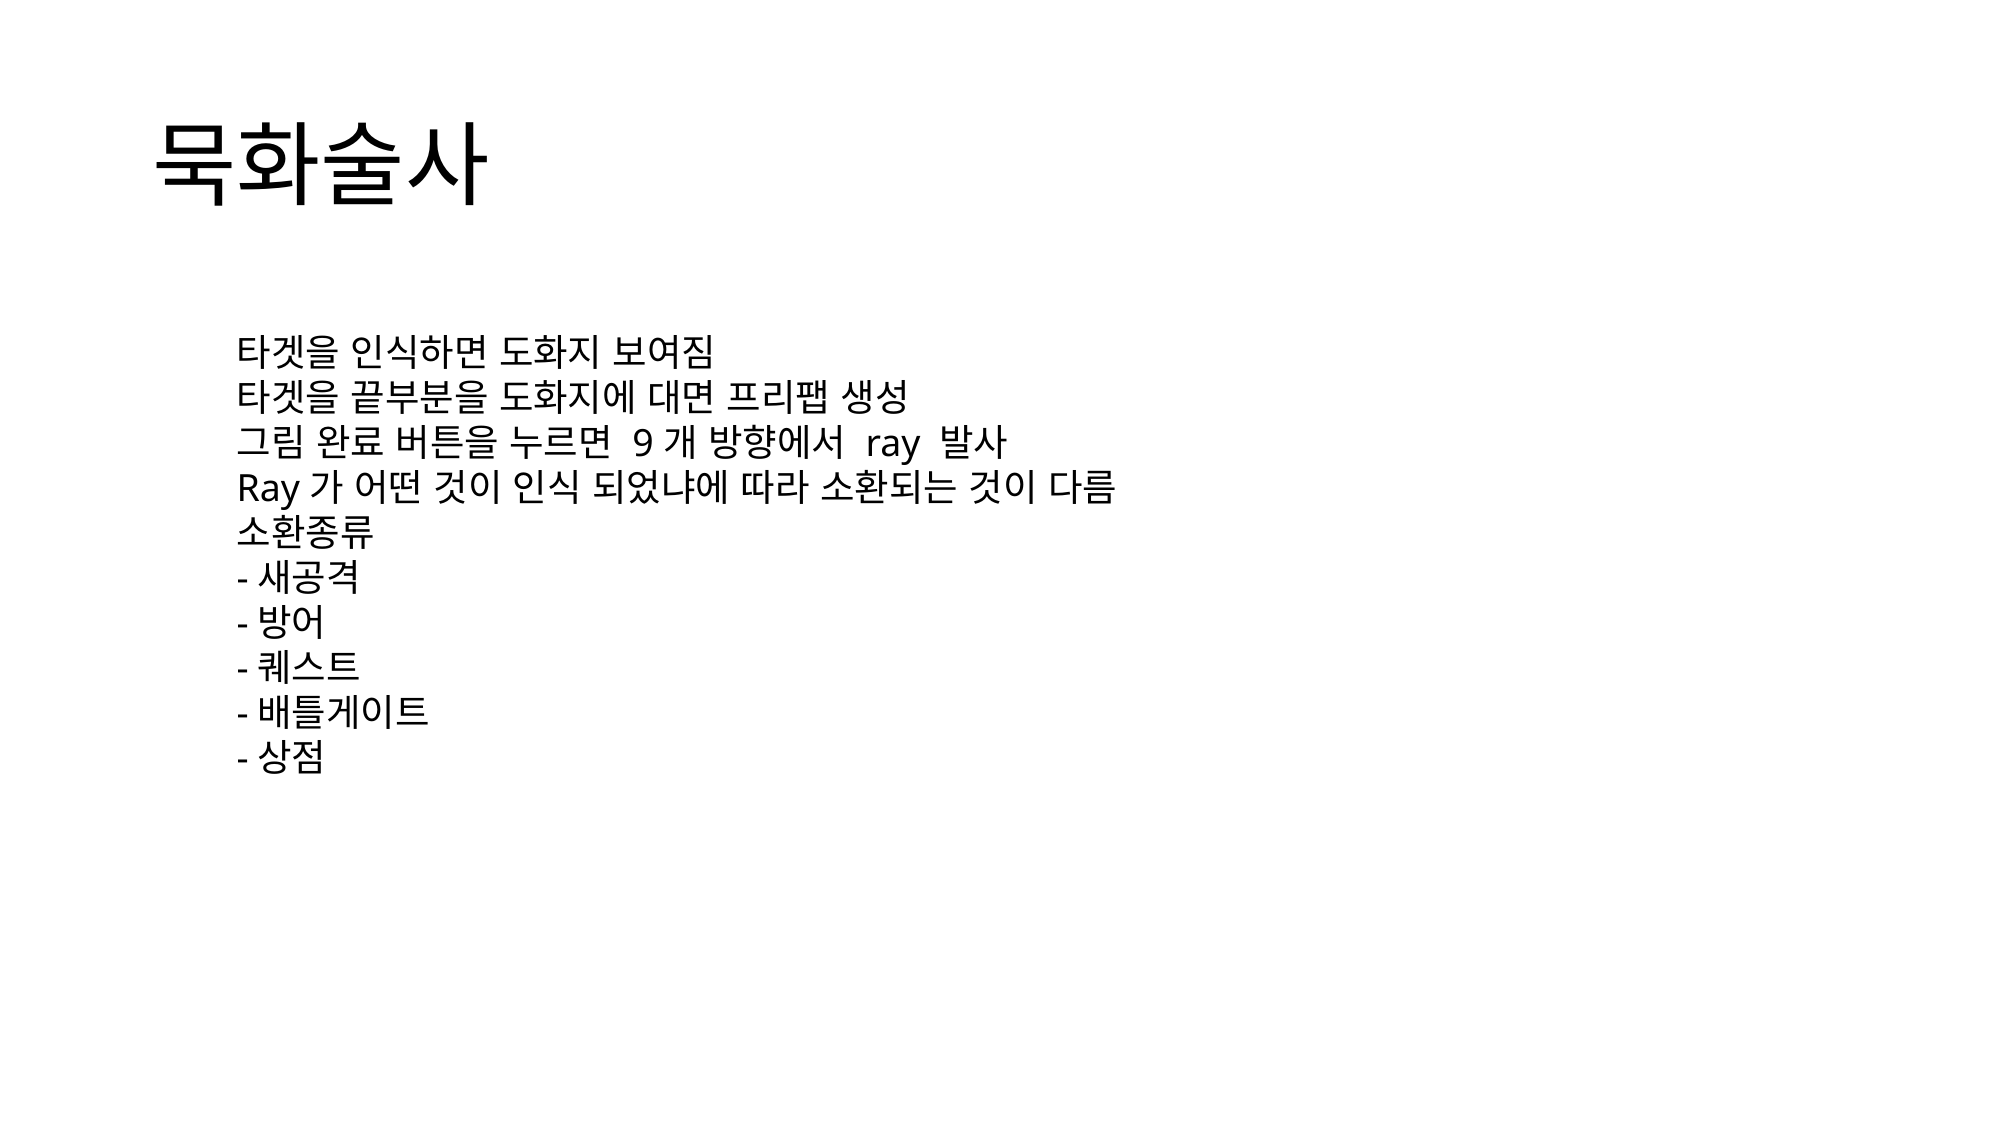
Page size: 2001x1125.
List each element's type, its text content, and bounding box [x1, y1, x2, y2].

text_box 묵화술사 [137, 59, 1863, 278]
text_box 타겟을 인식하면 도화지 보여짐 타겟을 끝부분을 도화지에 대면 프리팹 생성 그림 완료 버튼을 누르면 9개 방향에서 ray 발사 Ray가 어떤 것이 인식 되었냐에 따라 소환되는 것이 다름 소환종류 -새공격 -방어 -퀘스트 -배틀게이트 -상점 [221, 321, 1133, 787]
